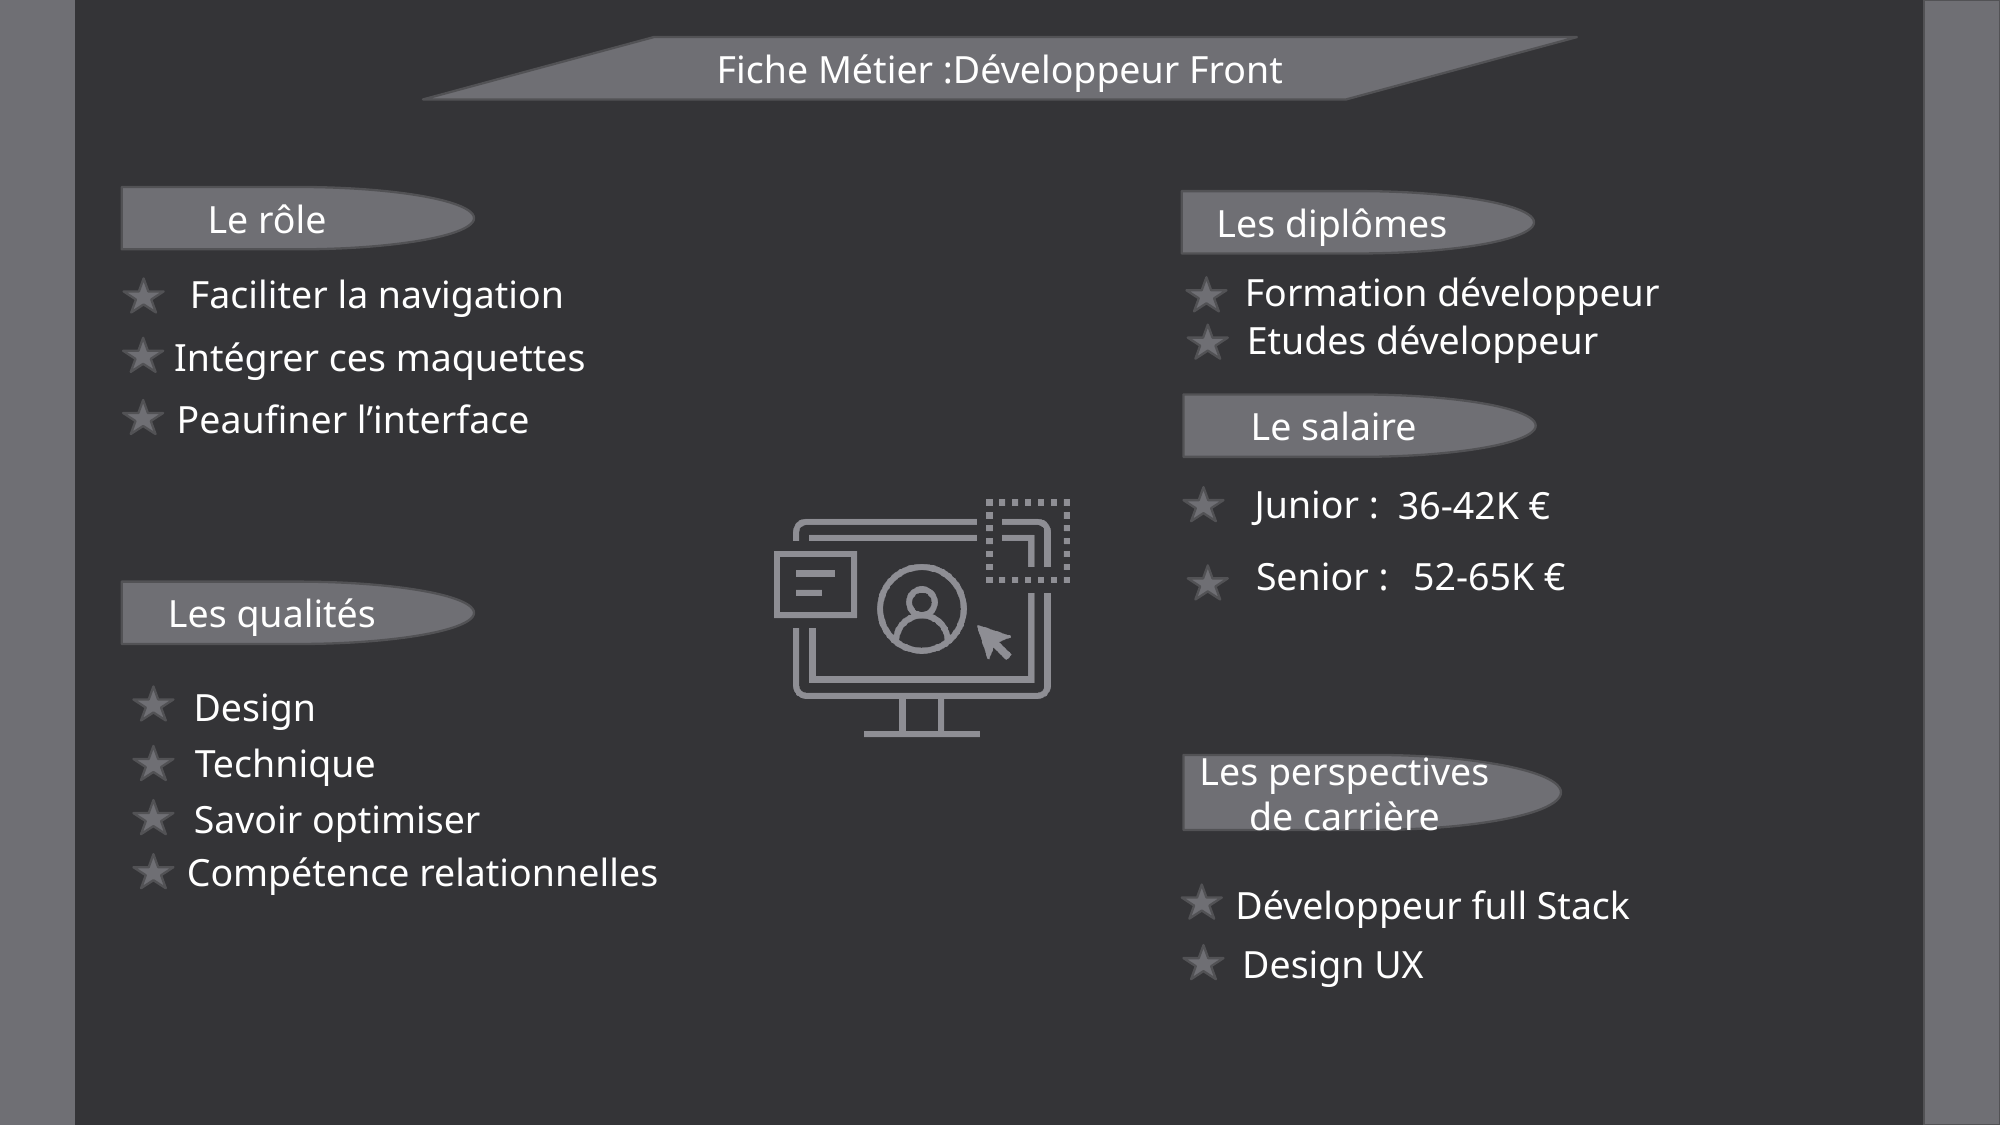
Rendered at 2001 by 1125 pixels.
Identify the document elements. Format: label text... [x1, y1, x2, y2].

text_box Peaufiner l’interface [161, 388, 545, 449]
text_box [1185, 276, 1228, 313]
text_box Junior : [1239, 473, 1394, 534]
text_box Le salaire [1182, 393, 1537, 459]
text_box [1180, 883, 1220, 920]
text_box Faciliter la navigation [175, 264, 580, 324]
text_box [1182, 485, 1225, 523]
text_box Design [178, 676, 332, 736]
text_box Design UX [1227, 933, 1439, 994]
text_box Les qualités [120, 580, 476, 646]
text_box Le rôle [120, 185, 476, 251]
text_box Les diplômes [1180, 189, 1536, 255]
text_box [1186, 564, 1229, 601]
text_box [122, 277, 165, 314]
text_box Compétence relationnelles [172, 842, 674, 902]
text_box Intégrer ces maquettes [159, 326, 601, 386]
text_box Technique [180, 732, 391, 788]
picture [767, 470, 1076, 780]
text_box [1182, 943, 1225, 981]
text_box Savoir optimiser [179, 788, 506, 849]
text_box [132, 685, 175, 722]
text_box [1186, 323, 1229, 360]
text_box Développeur full Stack [1220, 874, 1646, 935]
text_box 36-42K € [1383, 474, 1566, 535]
text_box [122, 398, 161, 436]
text_box [1923, 0, 2000, 1125]
text_box [132, 744, 175, 782]
text_box Fiche Métier :Développeur Front [421, 35, 1579, 101]
text_box 52-65K € [1398, 545, 1581, 606]
text_box [122, 336, 159, 373]
text_box Senior : [1241, 545, 1398, 606]
text_box Etudes développeur [1232, 322, 1614, 370]
text_box Formation développeur [1230, 262, 1675, 322]
text_box [132, 853, 172, 890]
text_box [132, 798, 175, 836]
text_box Les perspectives de carrière [1182, 753, 1563, 832]
